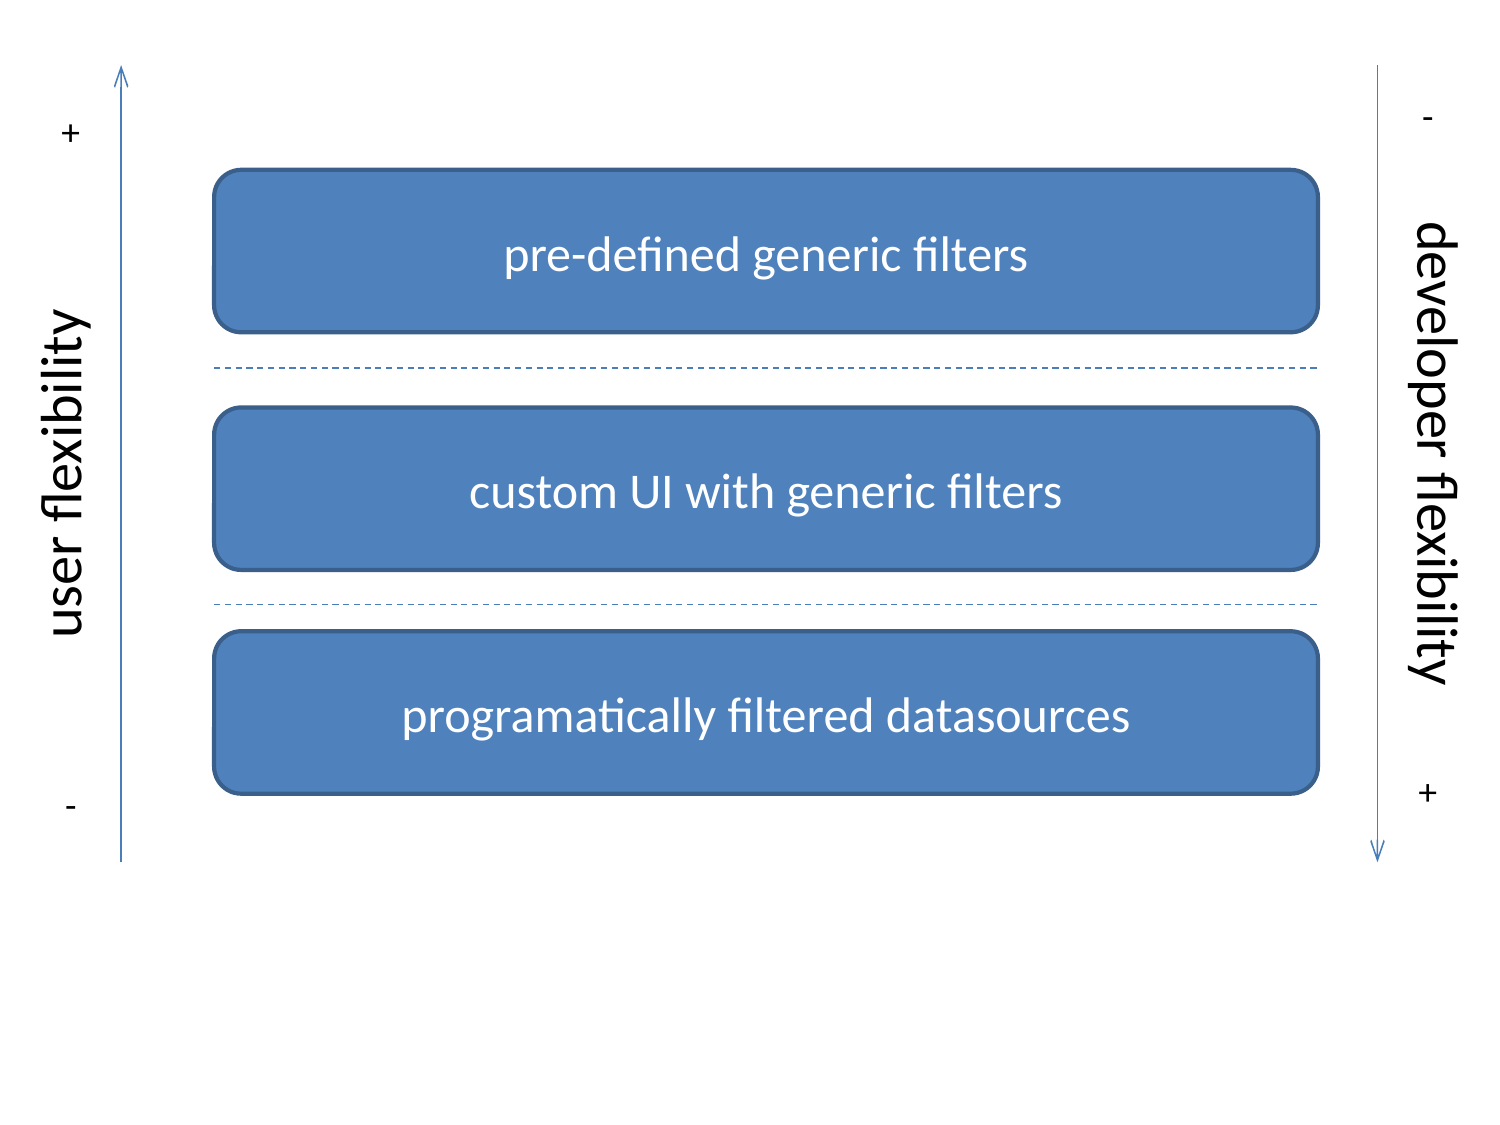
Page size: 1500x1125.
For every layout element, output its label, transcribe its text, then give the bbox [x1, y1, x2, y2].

text_box pre-defined generic filters [211, 167, 1321, 335]
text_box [1377, 64, 1484, 863]
text_box programatically filtered datasources [211, 629, 1321, 796]
text_box custom UI with generic filters [211, 405, 1321, 573]
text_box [15, 64, 122, 863]
